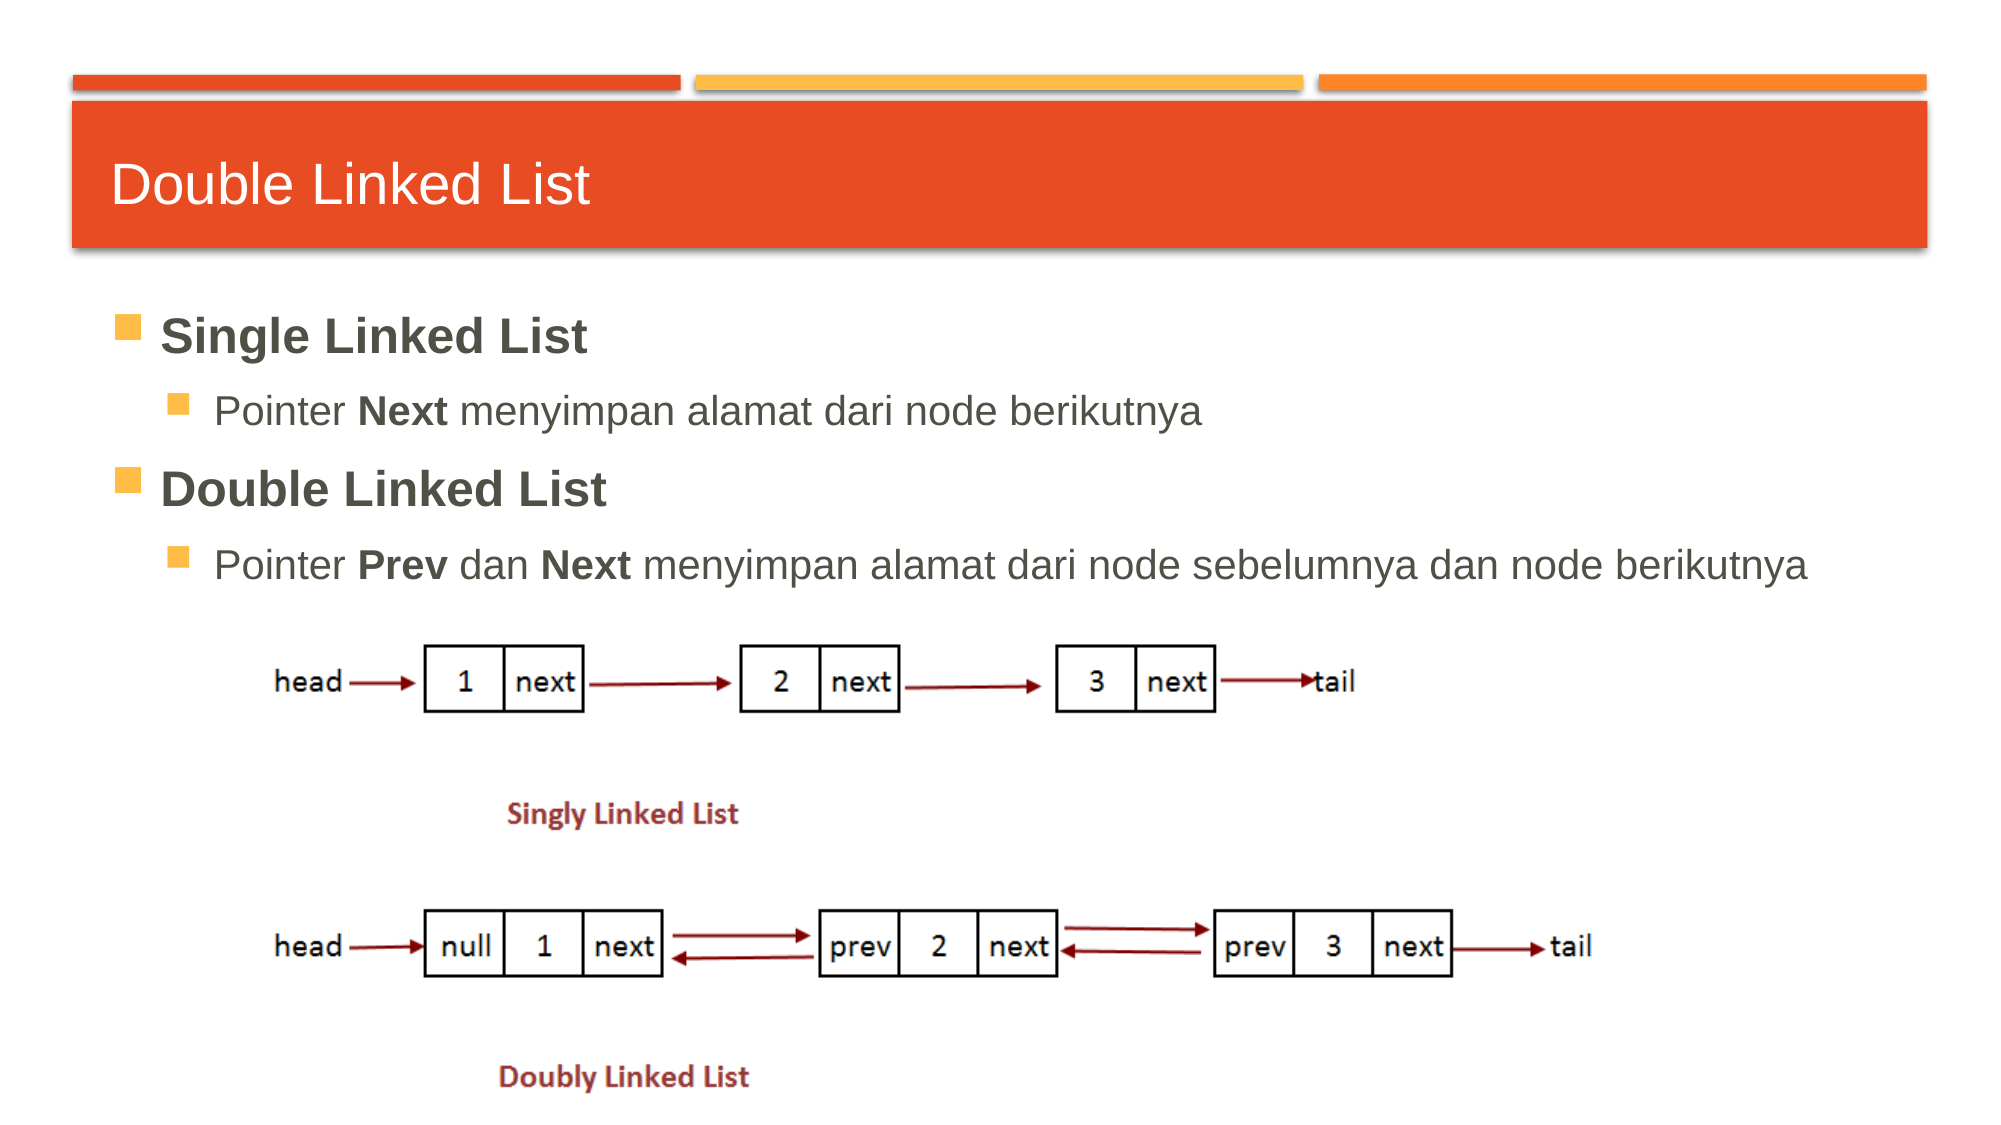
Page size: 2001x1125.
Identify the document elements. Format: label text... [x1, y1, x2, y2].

title Double Linked List [95, 115, 1905, 248]
list Single Linked List Pointer Next menyimpan alamat dari node berikutnya Double Linked List Pointer Prev dan Next menyimpan alamat dari node sebelumnya dan node berikutnya [95, 295, 1905, 962]
picture [221, 633, 1673, 1106]
